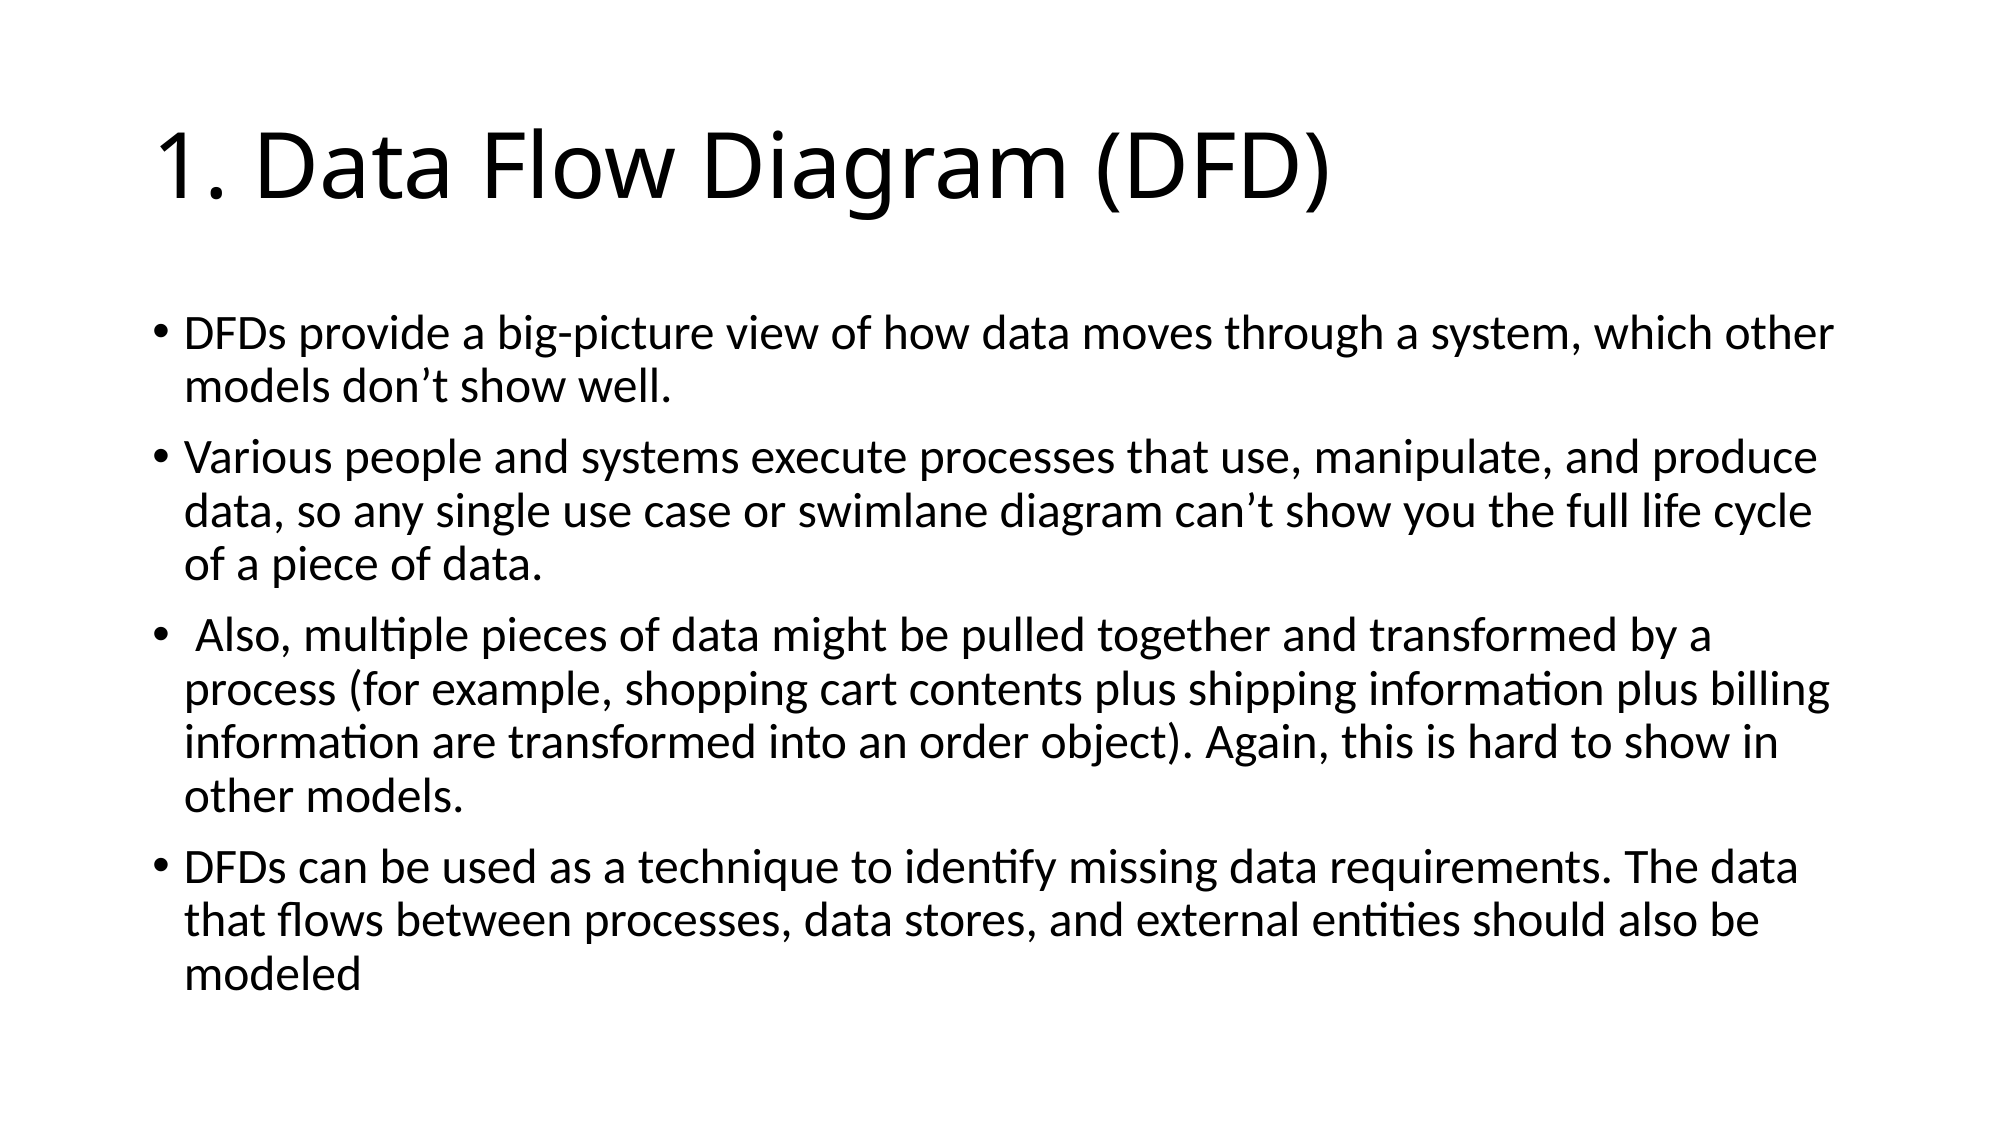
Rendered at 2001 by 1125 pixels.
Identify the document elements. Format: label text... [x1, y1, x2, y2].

text_box 1. Data Flow Diagram (DFD) [137, 59, 1863, 278]
text_box DFDs provide a big-picture view of how data moves through a system, which other models don’t show well. Various people and systems execute processes that use, manipulate, and produce data, so any single use case or swimlane diagram can’t show you the full life cycle of a piece of data. Also, multiple pieces of data might be pulled together and transformed by a process (for example, shopping cart contents plus shipping information plus billing information are transformed into an order object). Again, this is hard to show in other models. DFDs can be used as a technique to identify missing data requirements. The data that flows between processes, data stores, and external entities should also be modeled [137, 299, 1863, 1014]
